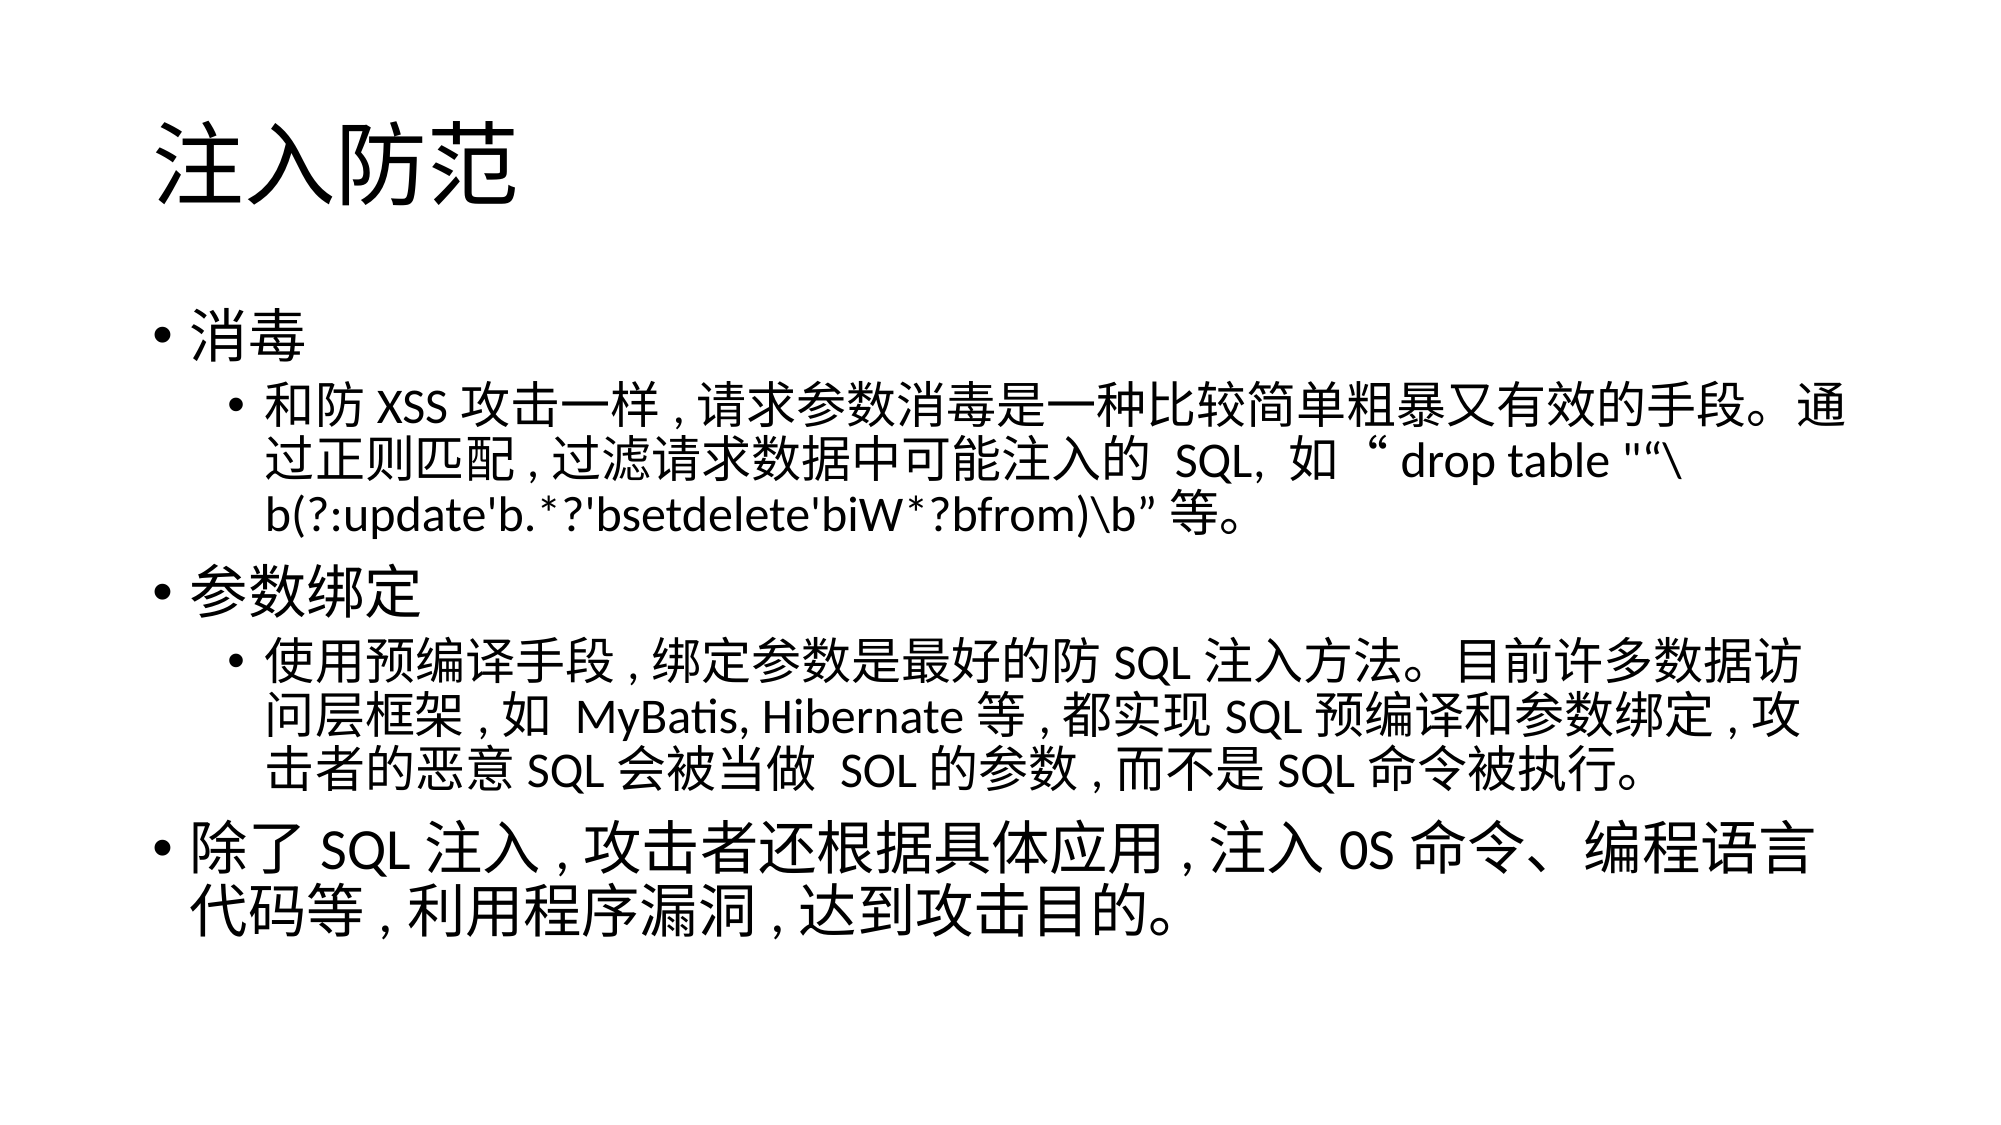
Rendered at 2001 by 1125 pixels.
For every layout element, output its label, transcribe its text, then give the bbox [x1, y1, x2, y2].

list 消毒 和防XSS攻击一样,请求参数消毒是一种比较简单粗暴又有效的手段。通过正则匹配,过滤请求数据中可能注入的 SQL, 如“drop table "“\b(?:update'b.*?'bsetdelete'biW*?bfrom)\b”等。 参数绑定 使用预编译手段,绑定参数是最好的防SQL注入方法。目前许多数据访问层框架,如 MyBatis, Hibernate等,都实现SQL预编译和参数绑定,攻击者的恶意SQL会被当做 SOL的参数,而不是SQL命令被执行。 除了SQL注入,攻击者还根据具体应用,注入0S命令、编程语言代码等,利用程序漏洞,达到攻击目的。 [137, 299, 1863, 1014]
title 注入防范 [137, 59, 1863, 278]
